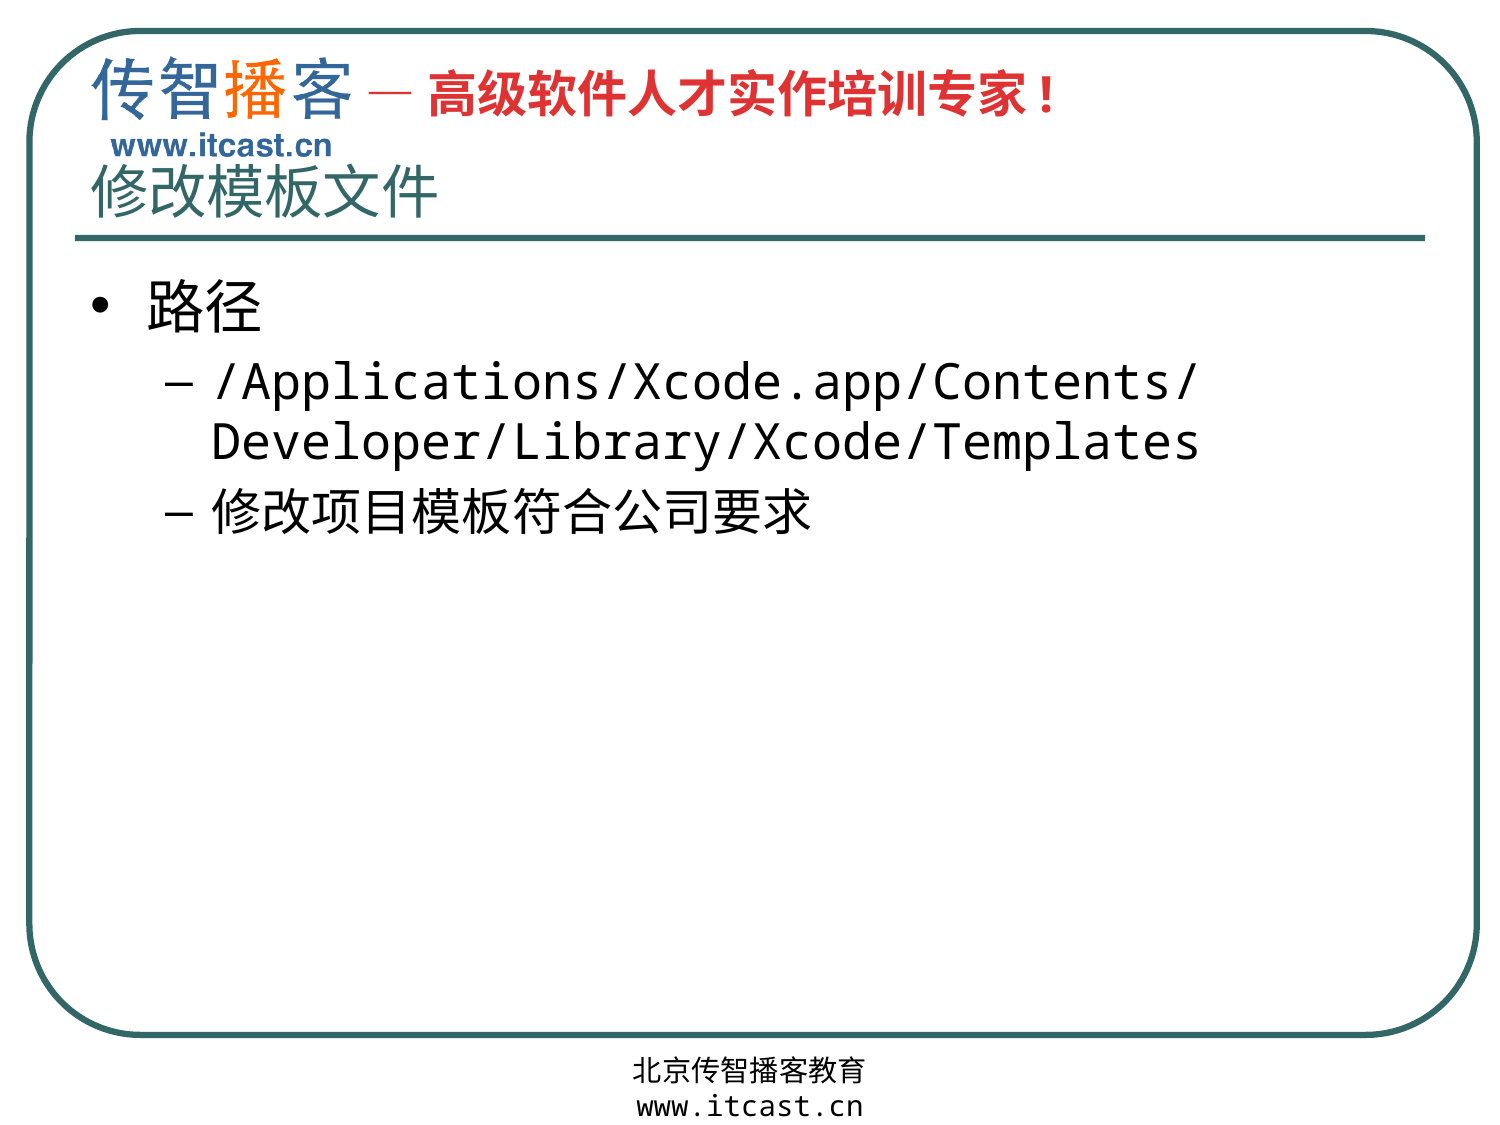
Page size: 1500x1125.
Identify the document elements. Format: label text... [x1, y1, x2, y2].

title 修改模板文件 [75, 45, 1425, 233]
list 路径 /Applications/Xcode.app/Contents/Developer/Library/Xcode/Templates 修改项目模板符合公司要求 [75, 262, 1425, 1005]
